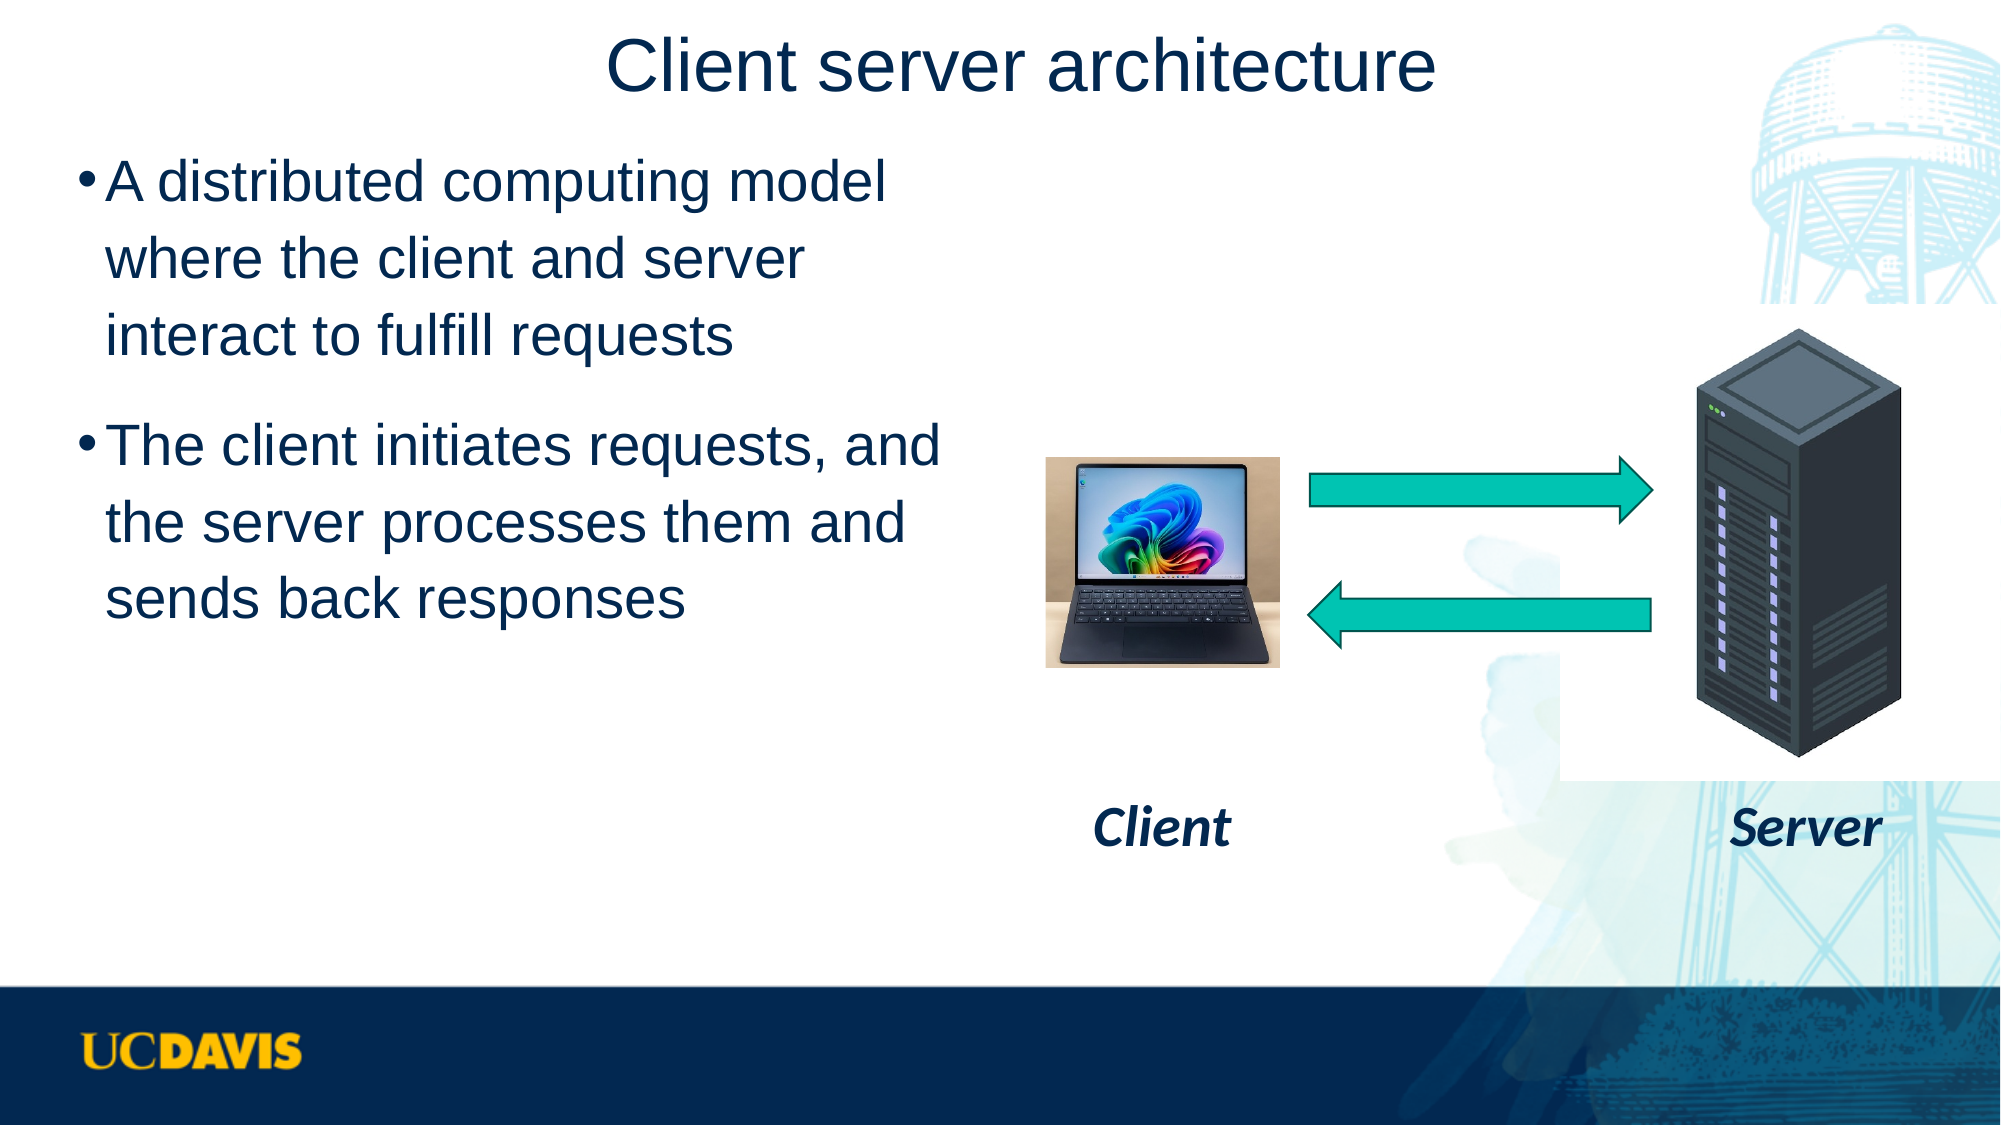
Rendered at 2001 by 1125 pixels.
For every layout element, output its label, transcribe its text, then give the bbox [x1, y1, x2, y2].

title Client server architecture [0, 0, 2000, 115]
text_box Server [1715, 781, 1898, 866]
text_box Client [1079, 780, 1247, 866]
list A distributed computing model where the client and server interact to fulfill requests The client initiates requests, and the server processes them and sends back responses [62, 128, 987, 957]
text_box [1306, 579, 1560, 650]
picture [0, 0, 2001, 1125]
text_box [1308, 472, 1560, 508]
